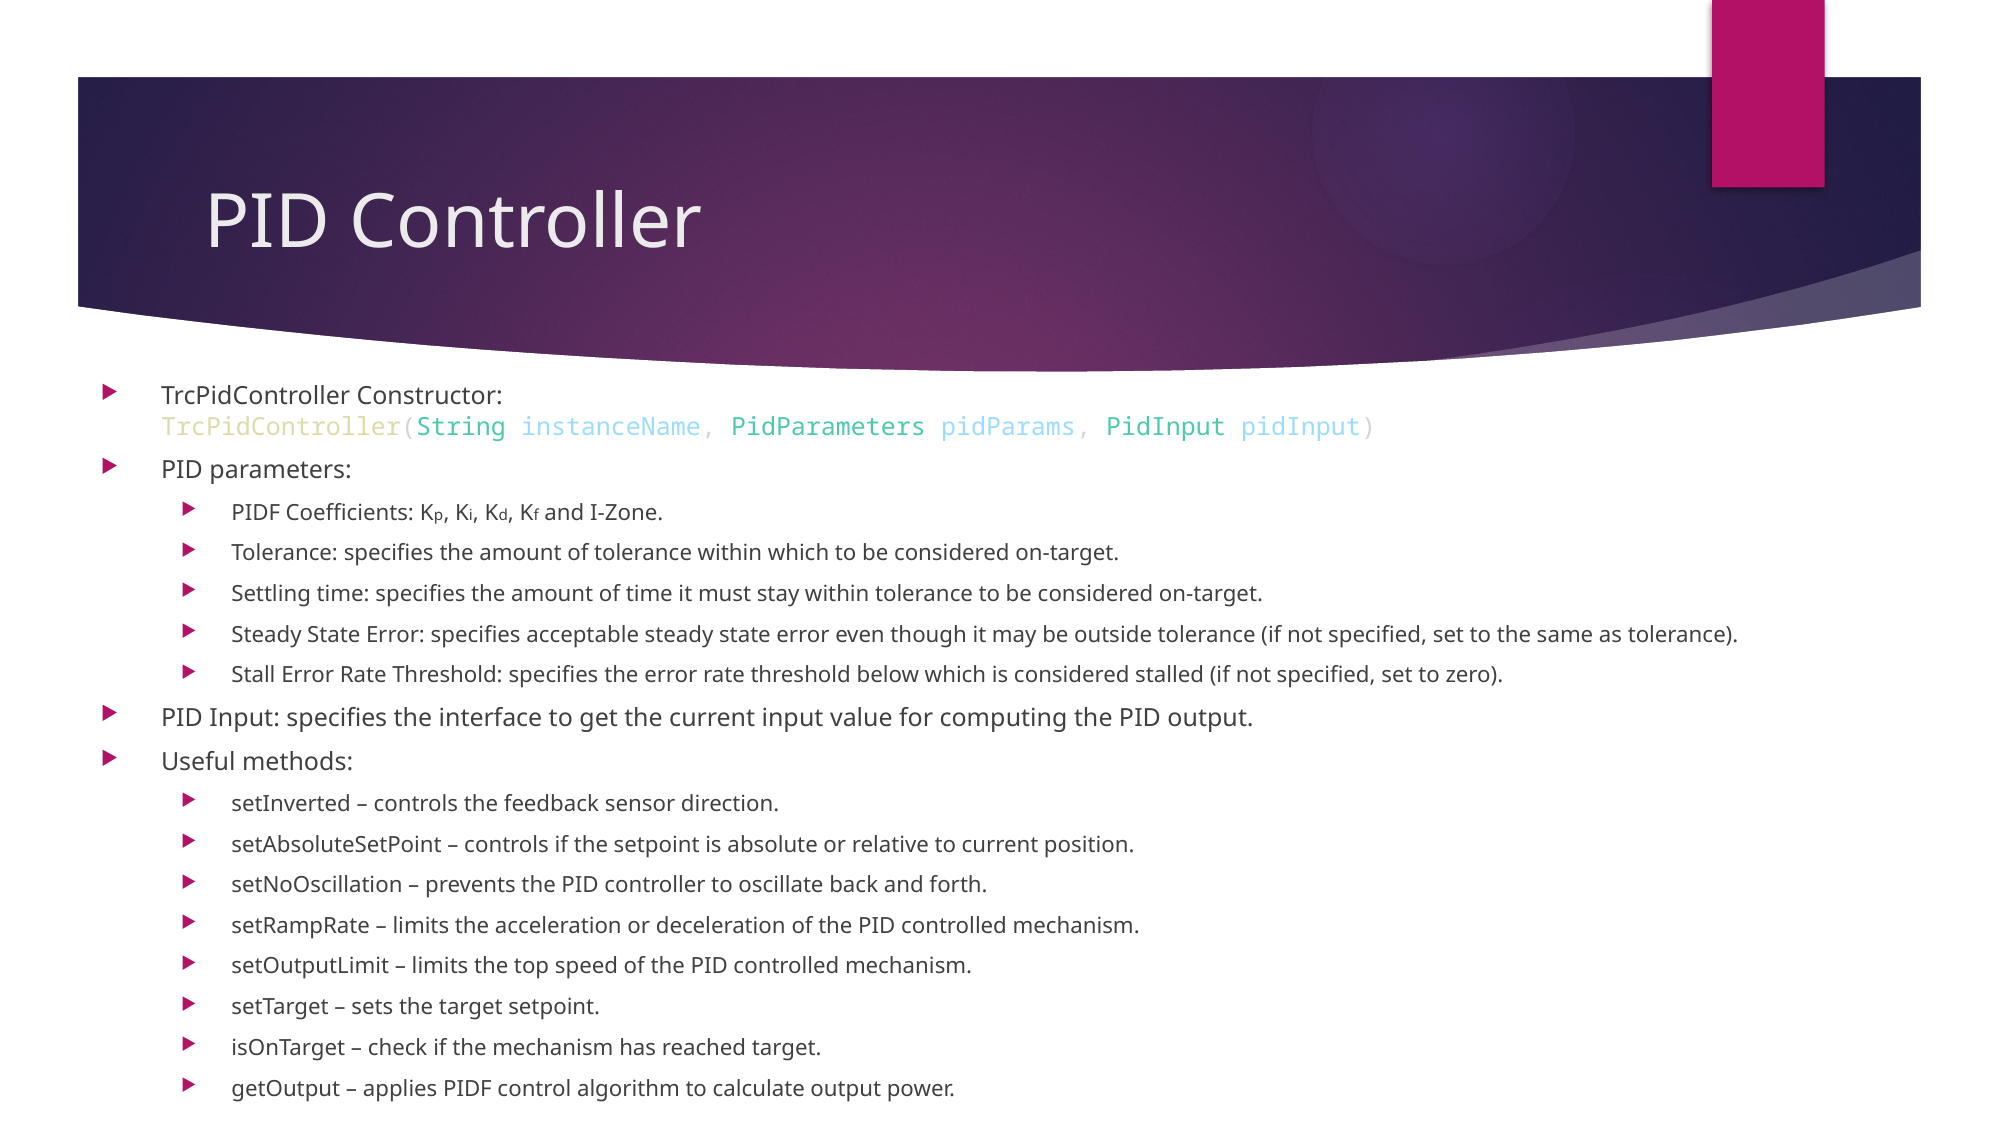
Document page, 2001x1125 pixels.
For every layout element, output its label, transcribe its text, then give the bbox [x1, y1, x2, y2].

title PID Controller [189, 159, 1627, 276]
list TrcPidController Constructor: TrcPidController(String instanceName, PidParameters pidParams, PidInput pidInput) PID parameters: PIDF Coefficients: Kp, Ki, Kd, Kf and I-Zone. Tolerance: specifies the amount of tolerance within which to be considered on-target. Settling time: specifies the amount of time it must stay within tolerance to be considered on-target. Steady State Error: specifies acceptable steady state error even though it may be outside tolerance (if not specified, set to the same as tolerance). Stall Error Rate Threshold: specifies the error rate threshold below which is considered stalled (if not specified, set to zero). PID Input: specifies the interface to get the current input value for computing the PID output. Useful methods: setInverted – controls the feedback sensor direction. setAbsoluteSetPoint – controls if the setpoint is absolute or relative to current position. setNoOscillation – prevents the PID controller to oscillate back and forth. setRampRate – limits the acceleration or deceleration of the PID controlled mechanism. setOutputLimit – limits the top speed of the PID controlled mechanism. setTarget – sets the target setpoint. isOnTarget – check if the mechanism has reached target. getOutput – applies PIDF control algorithm to calculate output power. [85, 372, 1903, 1116]
